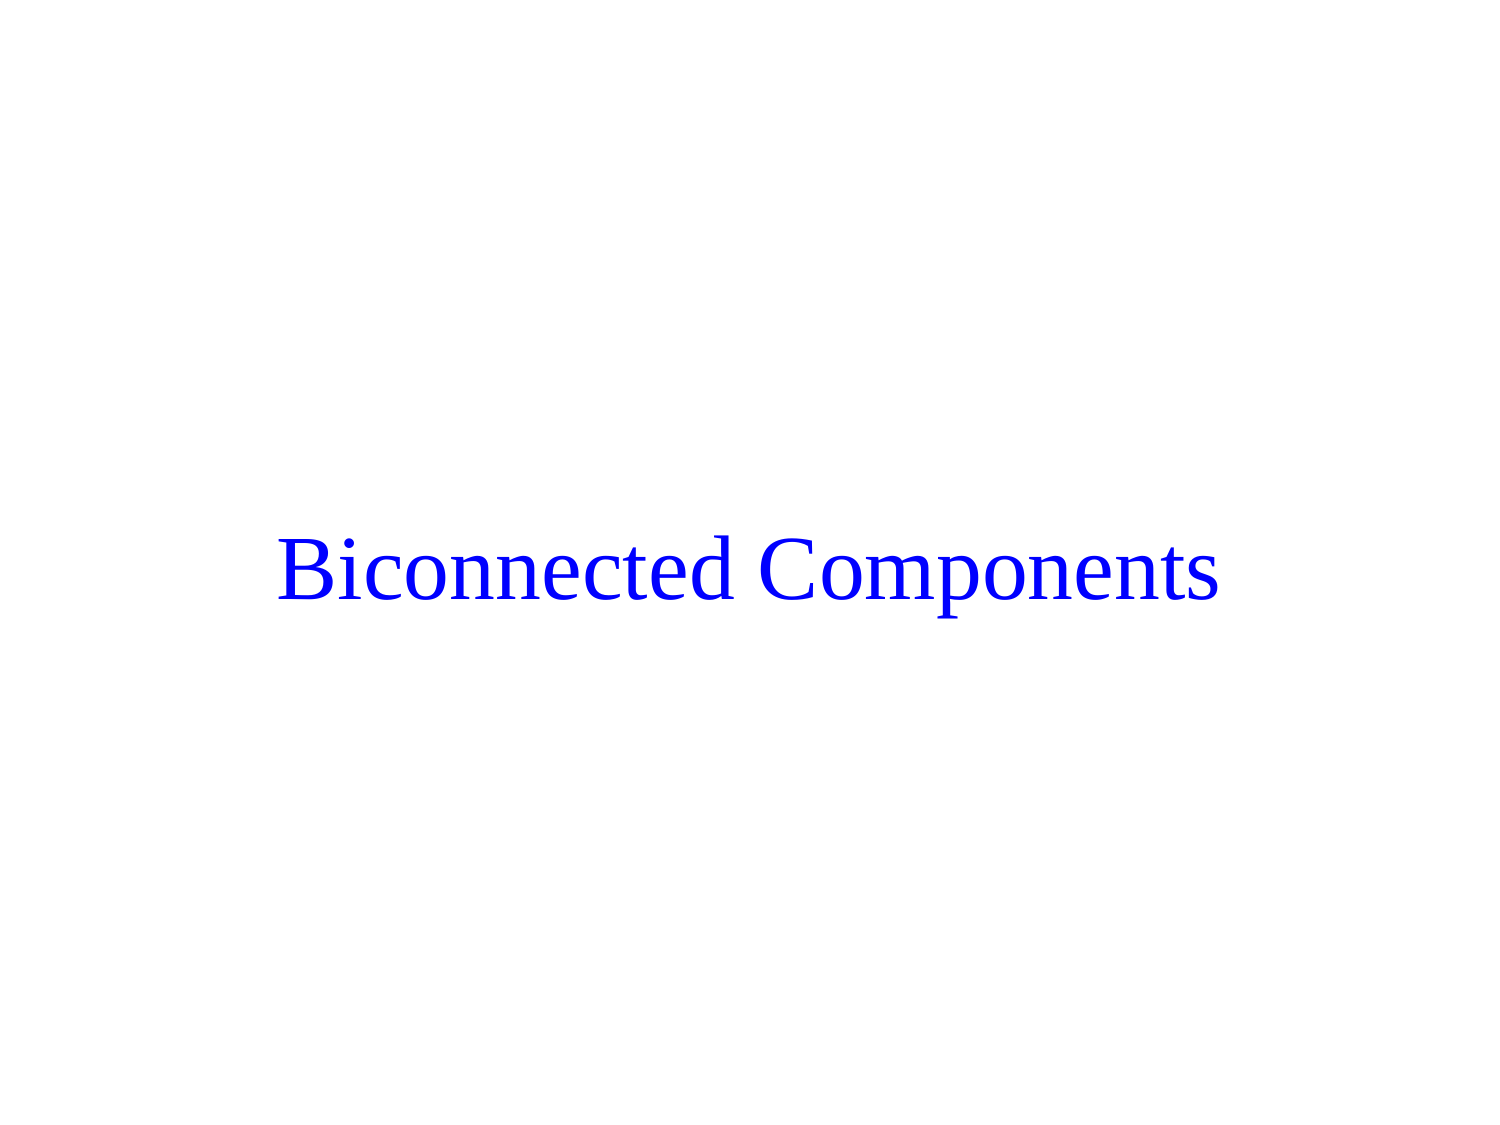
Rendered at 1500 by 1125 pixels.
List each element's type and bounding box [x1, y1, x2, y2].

title [159, 444, 1341, 681]
